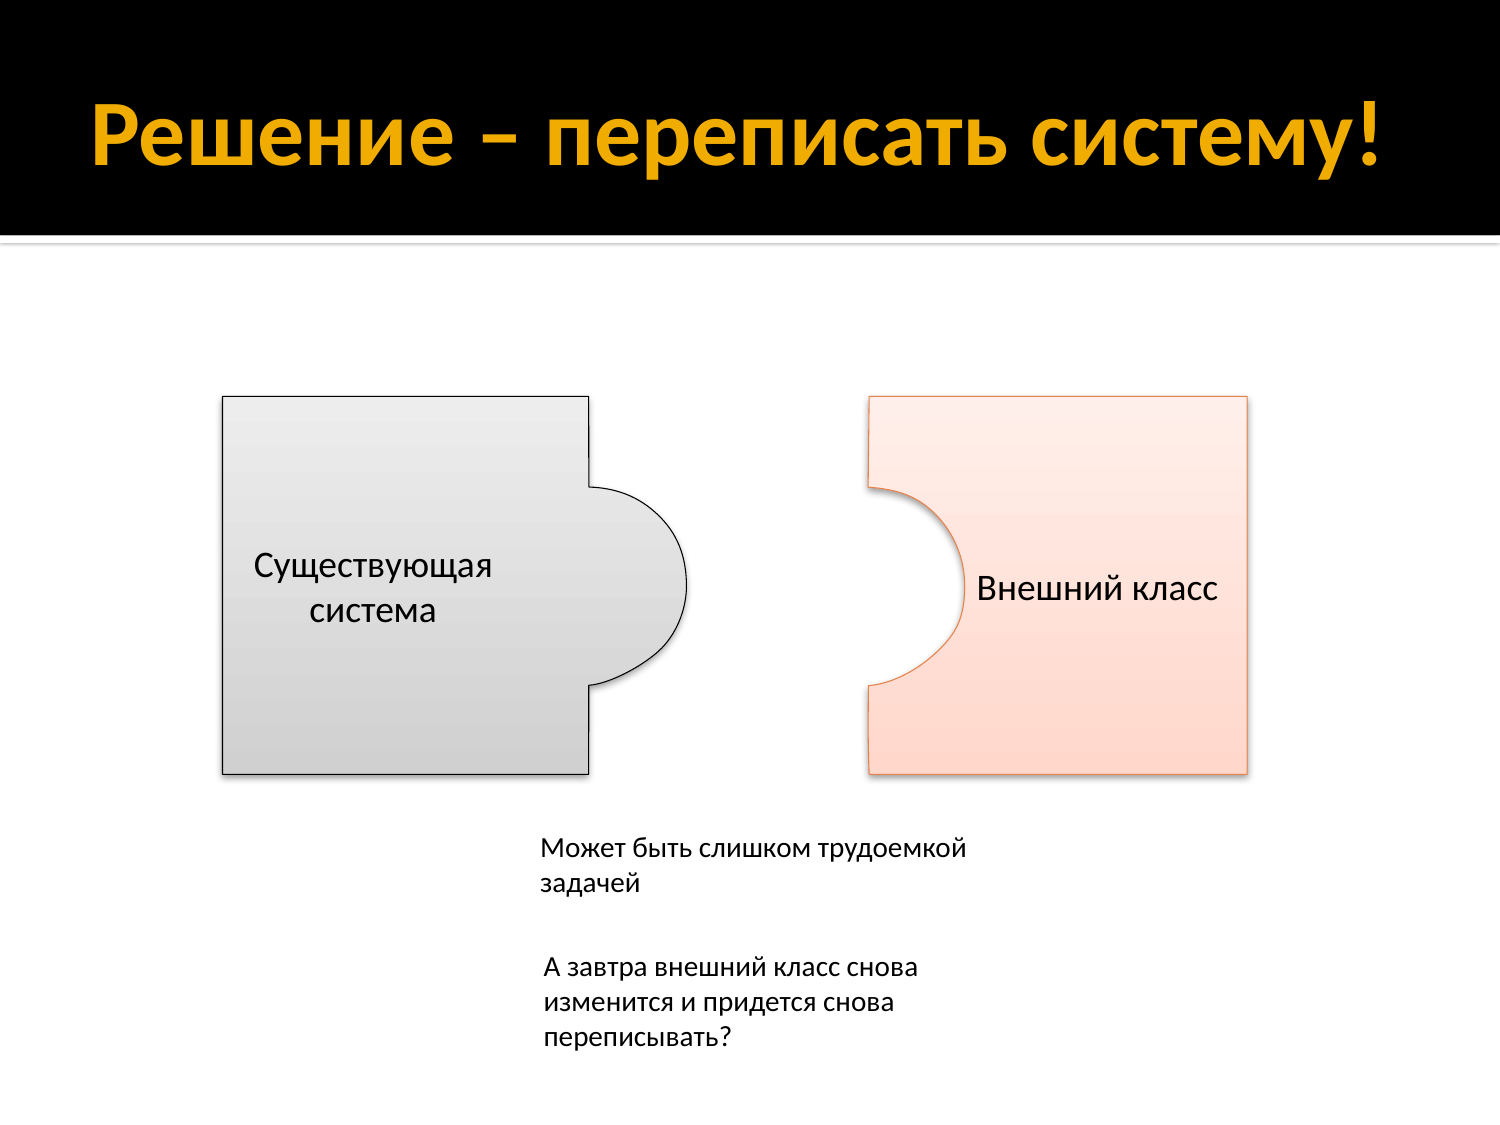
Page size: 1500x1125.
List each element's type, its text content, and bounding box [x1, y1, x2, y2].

text_box Может быть слишком трудоемкой задачей [525, 821, 1001, 907]
text_box А завтра внешний класс снова изменится и придется снова переписывать? [528, 940, 1004, 1060]
text_box Существующая система [221, 395, 687, 775]
title Решение – переписать систему! [75, 24, 1425, 231]
text_box Внешний класс [867, 395, 1248, 775]
